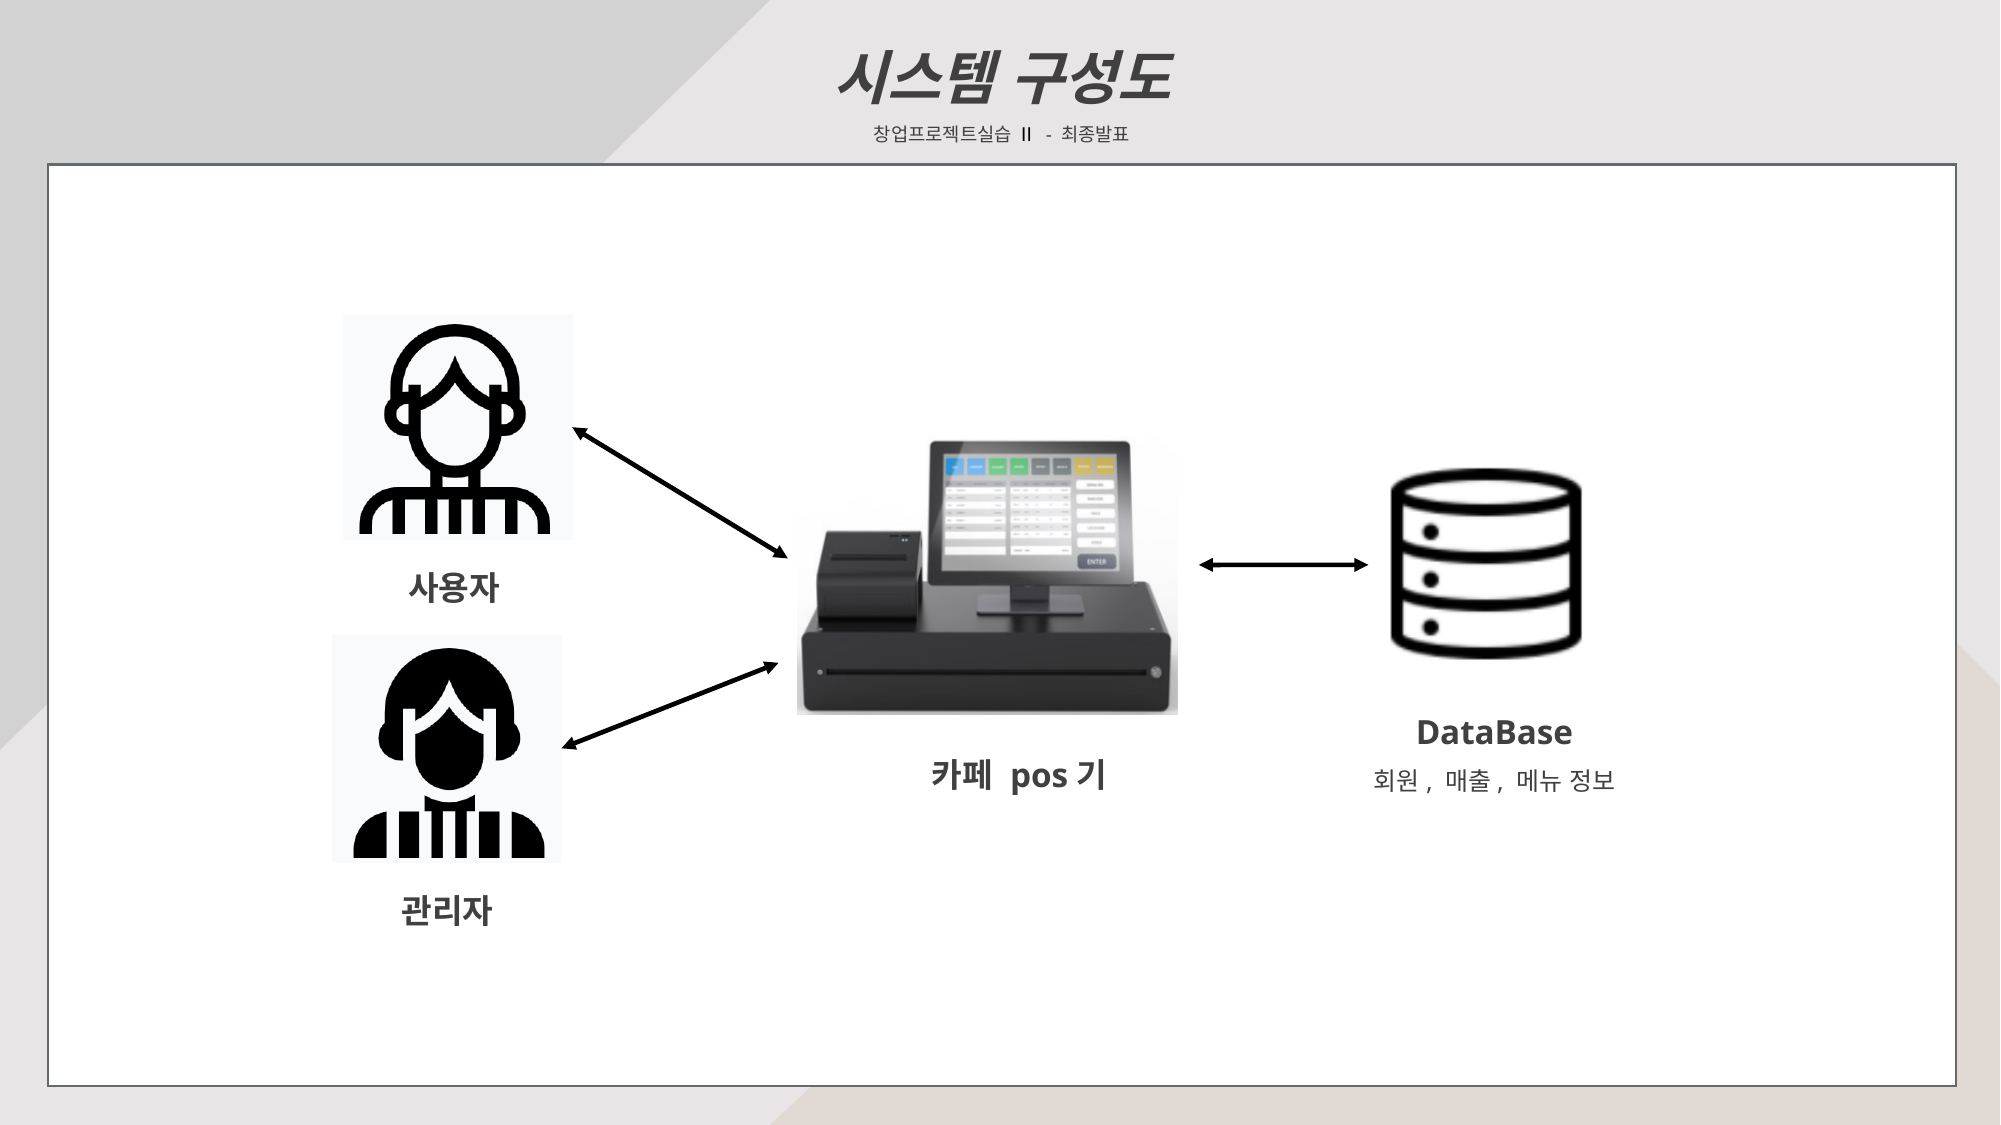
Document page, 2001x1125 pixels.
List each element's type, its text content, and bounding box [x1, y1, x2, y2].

text_box [768, 641, 2000, 1125]
text_box [47, 163, 1957, 1087]
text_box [332, 314, 1668, 922]
text_box [0, 0, 615, 752]
text_box 시스템 구성도 창업프로젝트실습 Ⅱ - 최종발표 [502, 0, 1503, 153]
